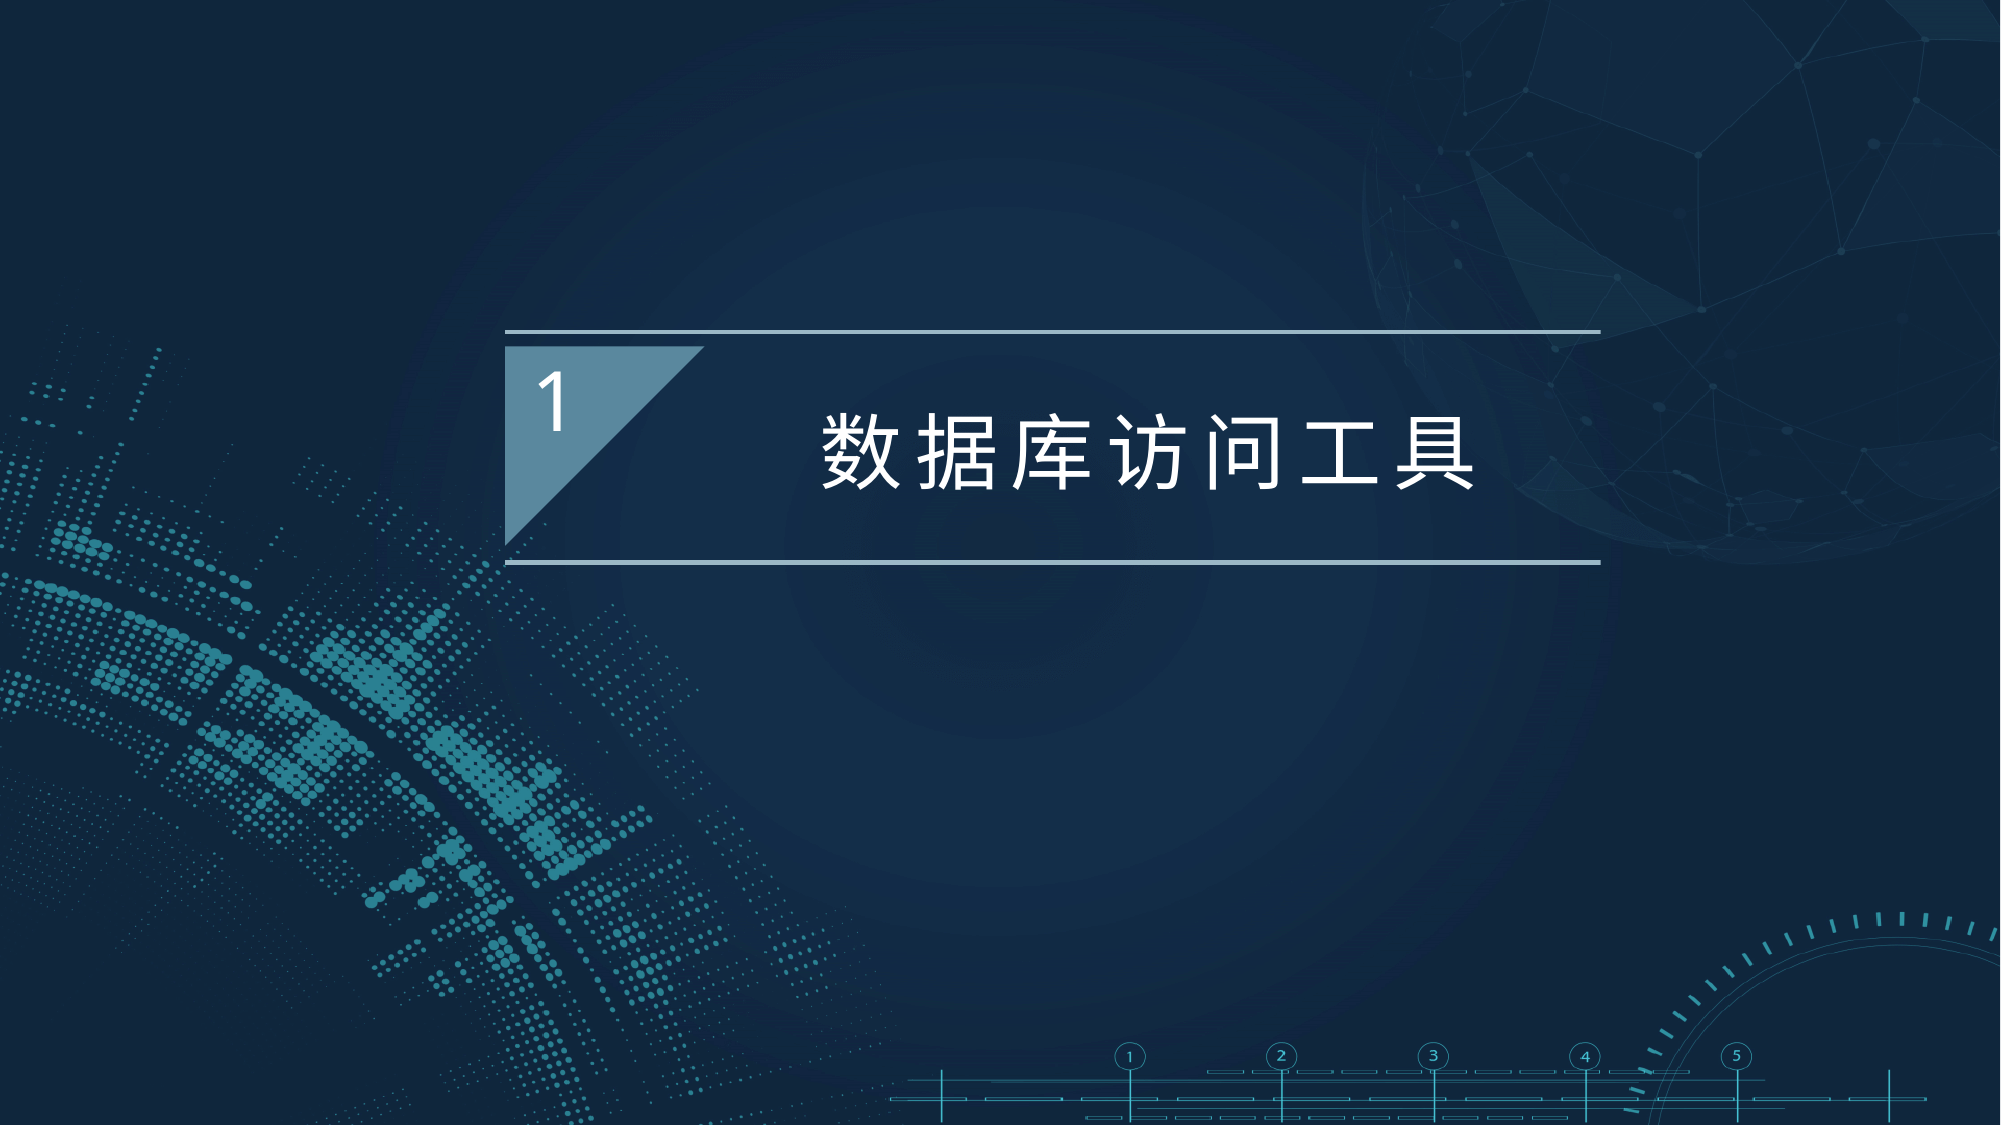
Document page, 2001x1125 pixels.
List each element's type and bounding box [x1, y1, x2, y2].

text_box [505, 331, 1601, 563]
picture [0, 0, 2001, 1125]
